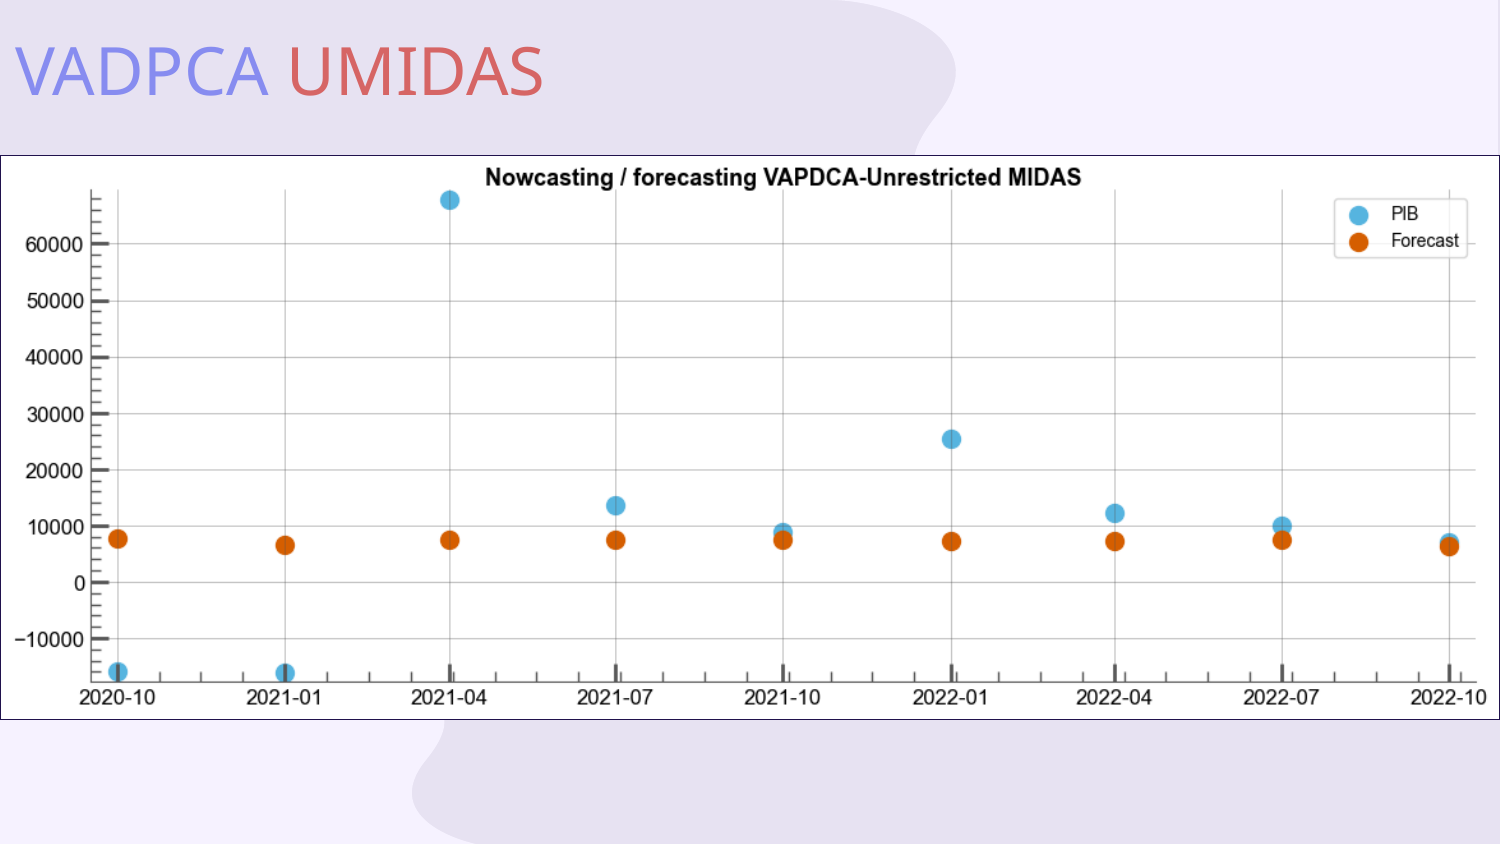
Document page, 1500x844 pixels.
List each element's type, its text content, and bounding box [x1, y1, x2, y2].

title VADPCA UMIDAS [0, 0, 1164, 124]
picture [0, 155, 1500, 721]
